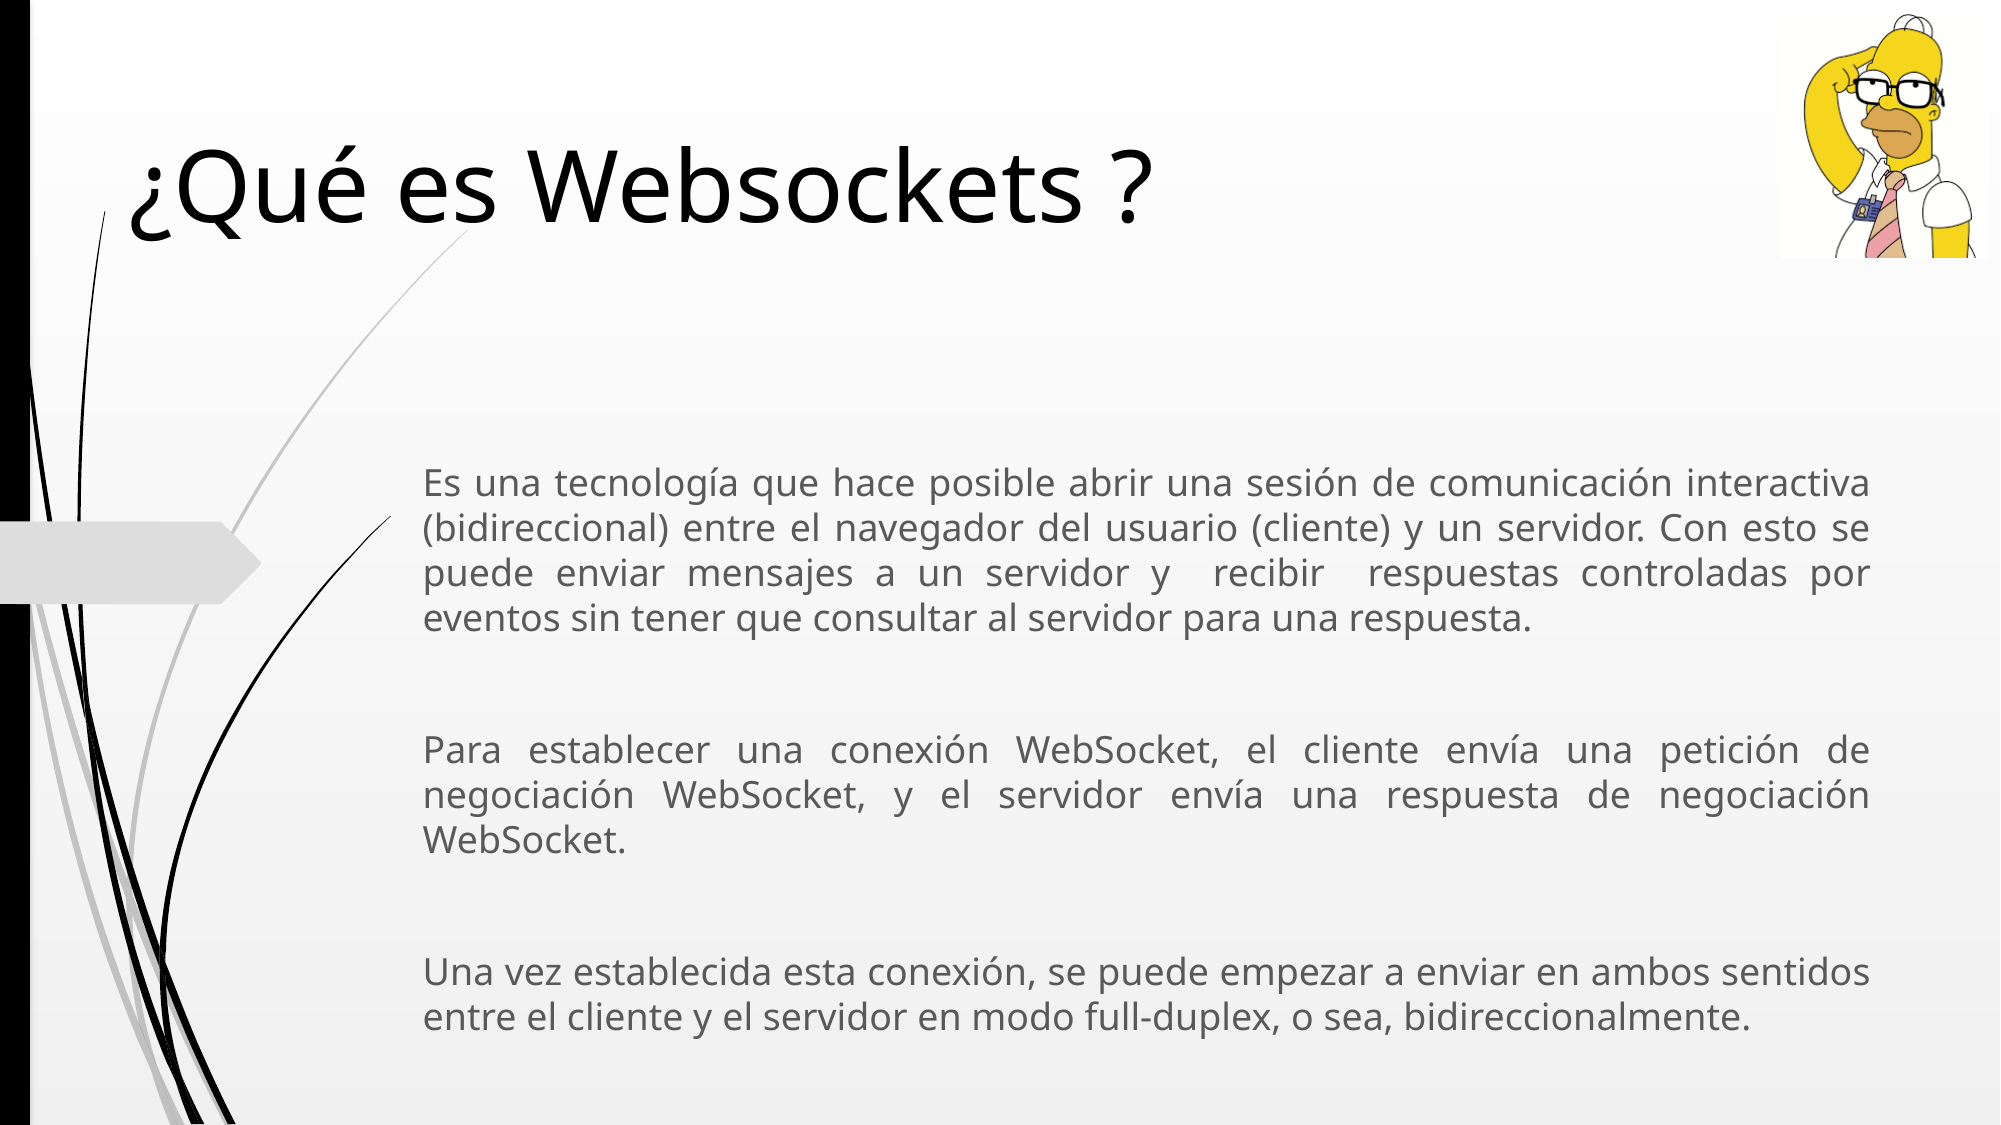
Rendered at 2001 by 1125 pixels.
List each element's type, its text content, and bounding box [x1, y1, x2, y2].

list Es una tecnología que hace posible abrir una sesión de comunicación interactiva (bidireccional) entre el navegador del usuario (cliente) y un servidor. Con esto se puede enviar mensajes a un servidor y recibir respuestas controladas por eventos sin tener que consultar al servidor para una respuesta. Para establecer una conexión WebSocket, el cliente envía una petición de negociación WebSocket, y el servidor envía una respuesta de negociación WebSocket. Una vez establecida esta conexión, se puede empezar a enviar en ambos sentidos entre el cliente y el servidor en modo full-duplex, o sea, bidireccionalmente. [407, 415, 1888, 1082]
picture [1780, 9, 1989, 258]
title ¿Qué es Websockets ? [115, 25, 1337, 340]
